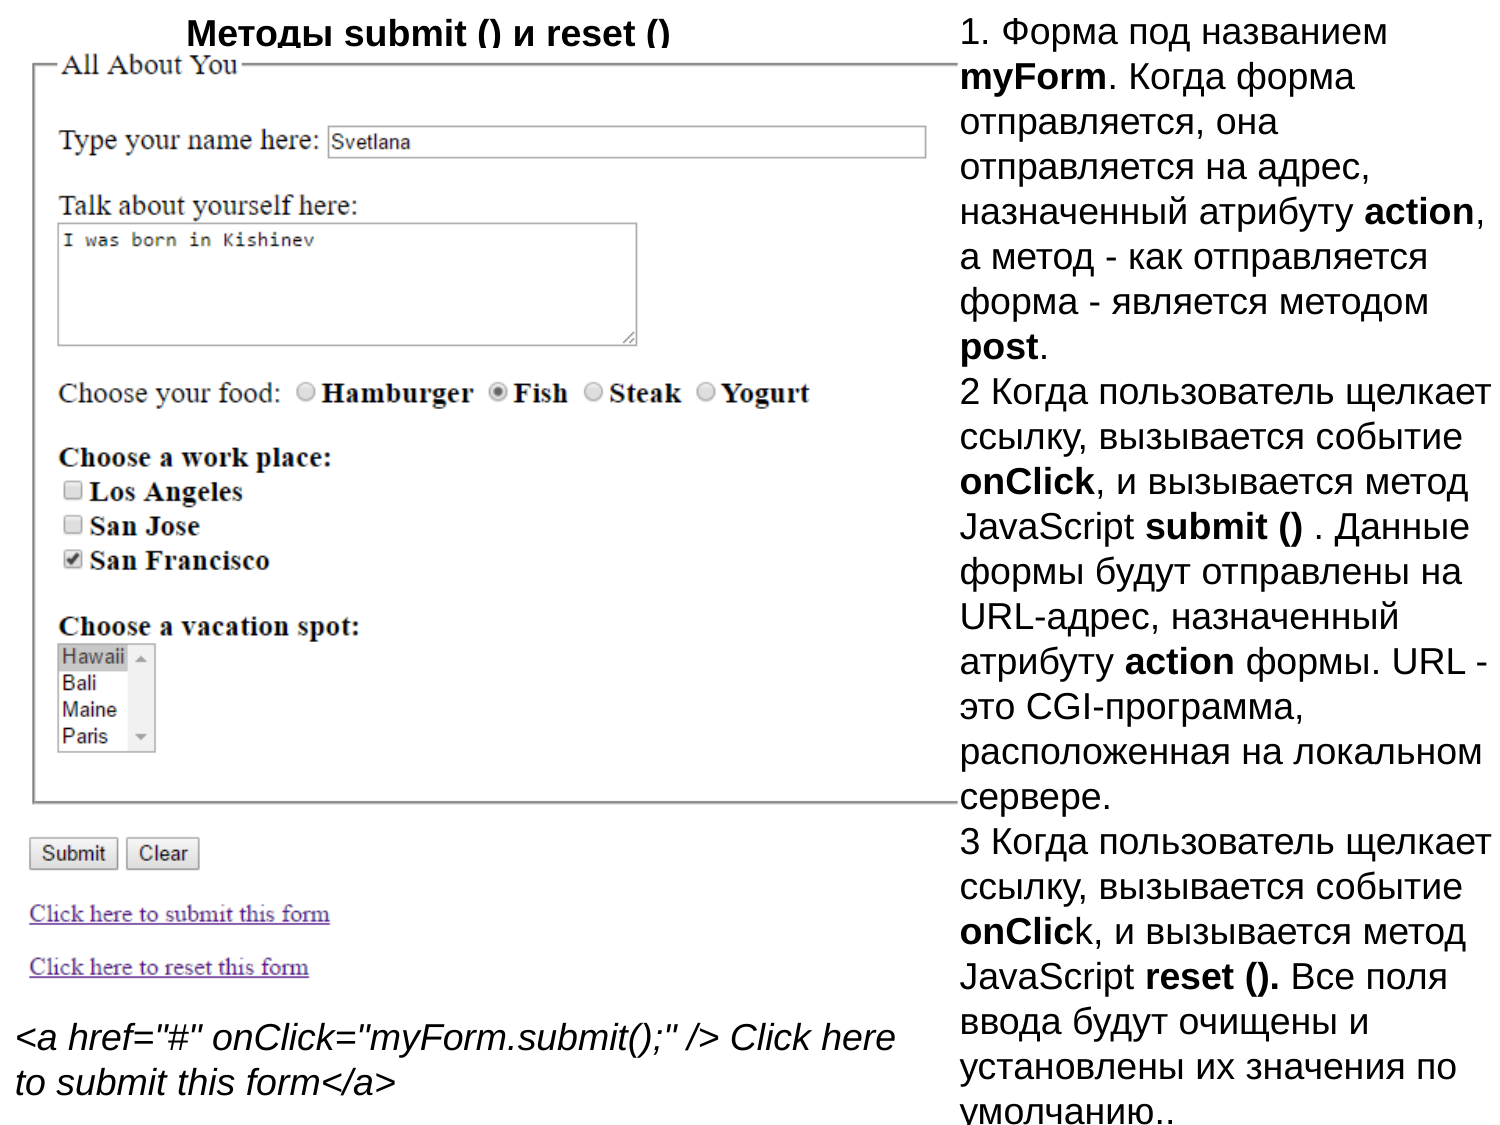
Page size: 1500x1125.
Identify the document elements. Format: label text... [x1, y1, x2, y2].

text_box Методы submit () и reset () [171, 1, 945, 47]
text_box <a href="#" onClick="myForm.submit();" /> Click here to submit this form</a> [0, 1005, 945, 1111]
text_box 1. Форма под названием myForm. Когда форма отправляется, она отправляется на адрес, назначенный атрибуту action, а метод - как отправляется форма - является методом post. 2 Когда пользователь щелкает ссылку, вызывается событие onClick, и вызывается метод JavaScript submit () . Данные формы будут отправлены на URL-адрес, назначенный атрибуту action формы. URL - это CGI-программа, расположенная на локальном сервере. 3 Когда пользователь щелкает ссылку, вызывается событие onClick, и вызывается метод JavaScript reset (). Все поля ввода будут очищены и установлены их значения по умолчанию.. [944, 0, 1500, 1125]
picture [17, 48, 958, 987]
